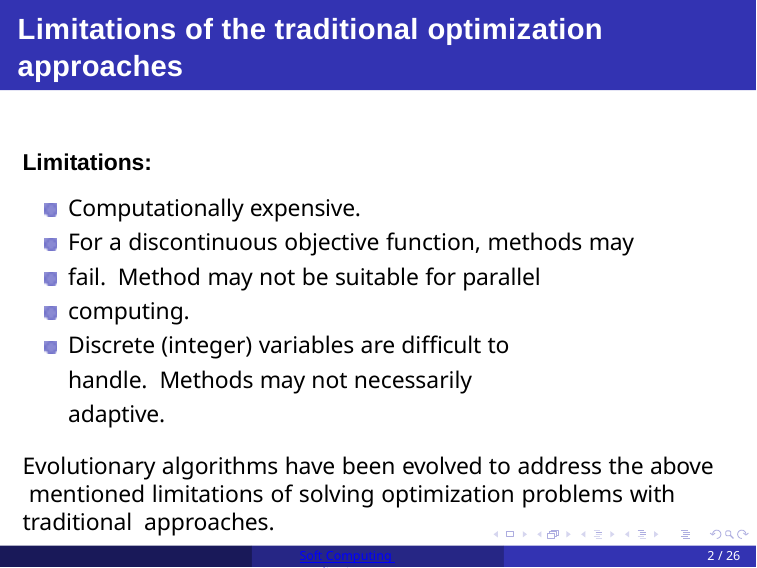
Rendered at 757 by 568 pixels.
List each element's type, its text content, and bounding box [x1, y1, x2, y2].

picture [43, 203, 58, 217]
picture [43, 341, 58, 355]
picture [43, 237, 58, 251]
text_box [0, 545, 757, 568]
text_box [0, 0, 756, 91]
picture [43, 306, 58, 320]
picture [43, 272, 58, 286]
text_box Limitations: Computationally expensive. For a discontinuous objective function, methods may fail. Method may not be suitable for parallel computing. Discrete (integer) variables are difficult to handle. Methods may not necessarily adaptive. Evolutionary algorithms have been evolved to address the above mentioned limitations of solving optimization problems with traditional approaches. [20, 145, 719, 535]
title Limitations of the traditional optimization approaches [15, 7, 741, 103]
